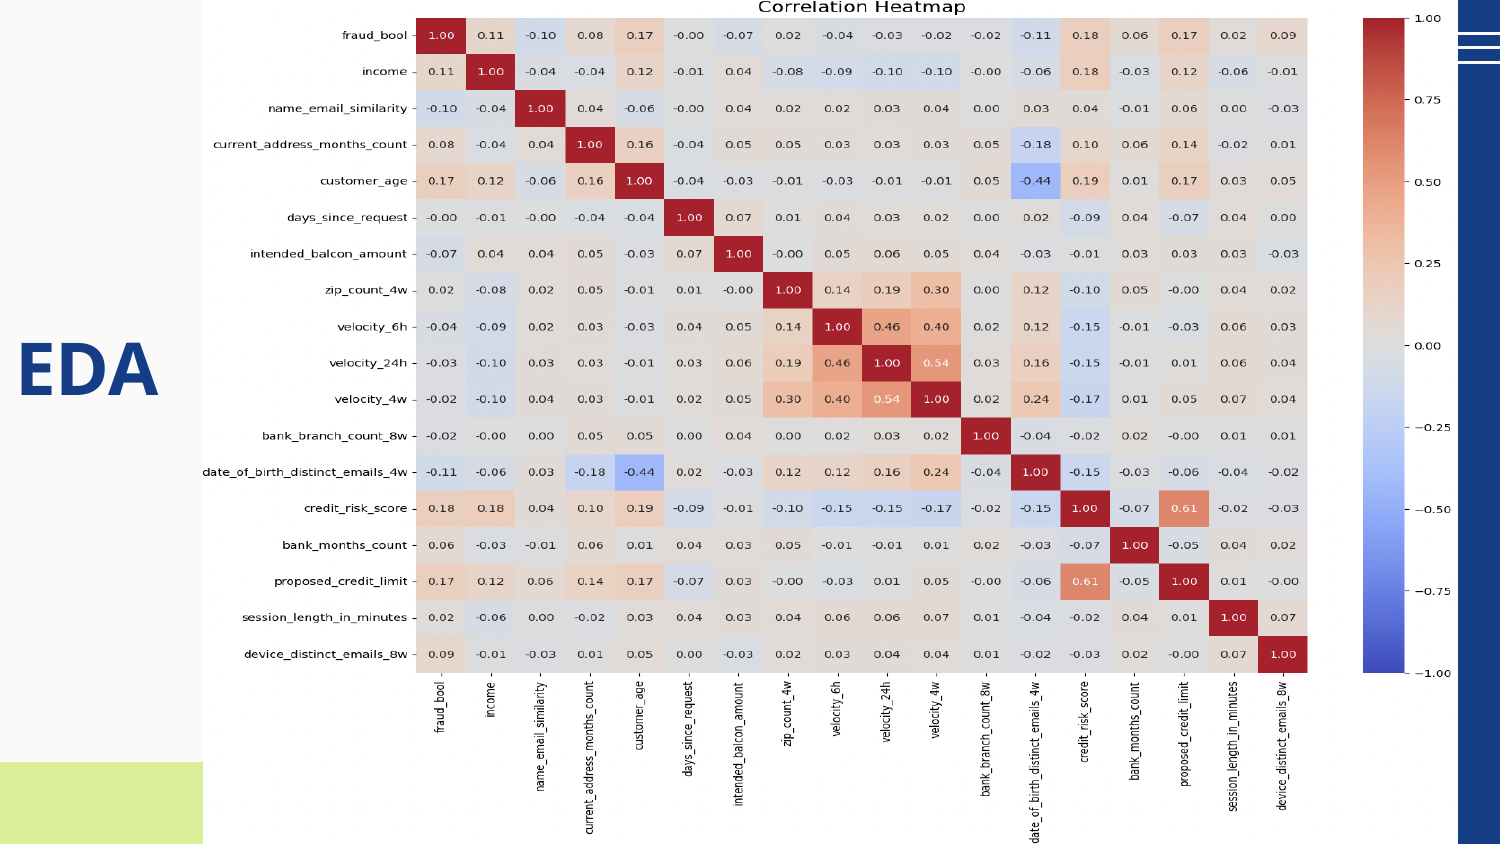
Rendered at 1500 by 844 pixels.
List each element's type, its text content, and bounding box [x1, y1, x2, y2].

picture [202, 0, 1458, 844]
title EDA [0, 307, 197, 402]
